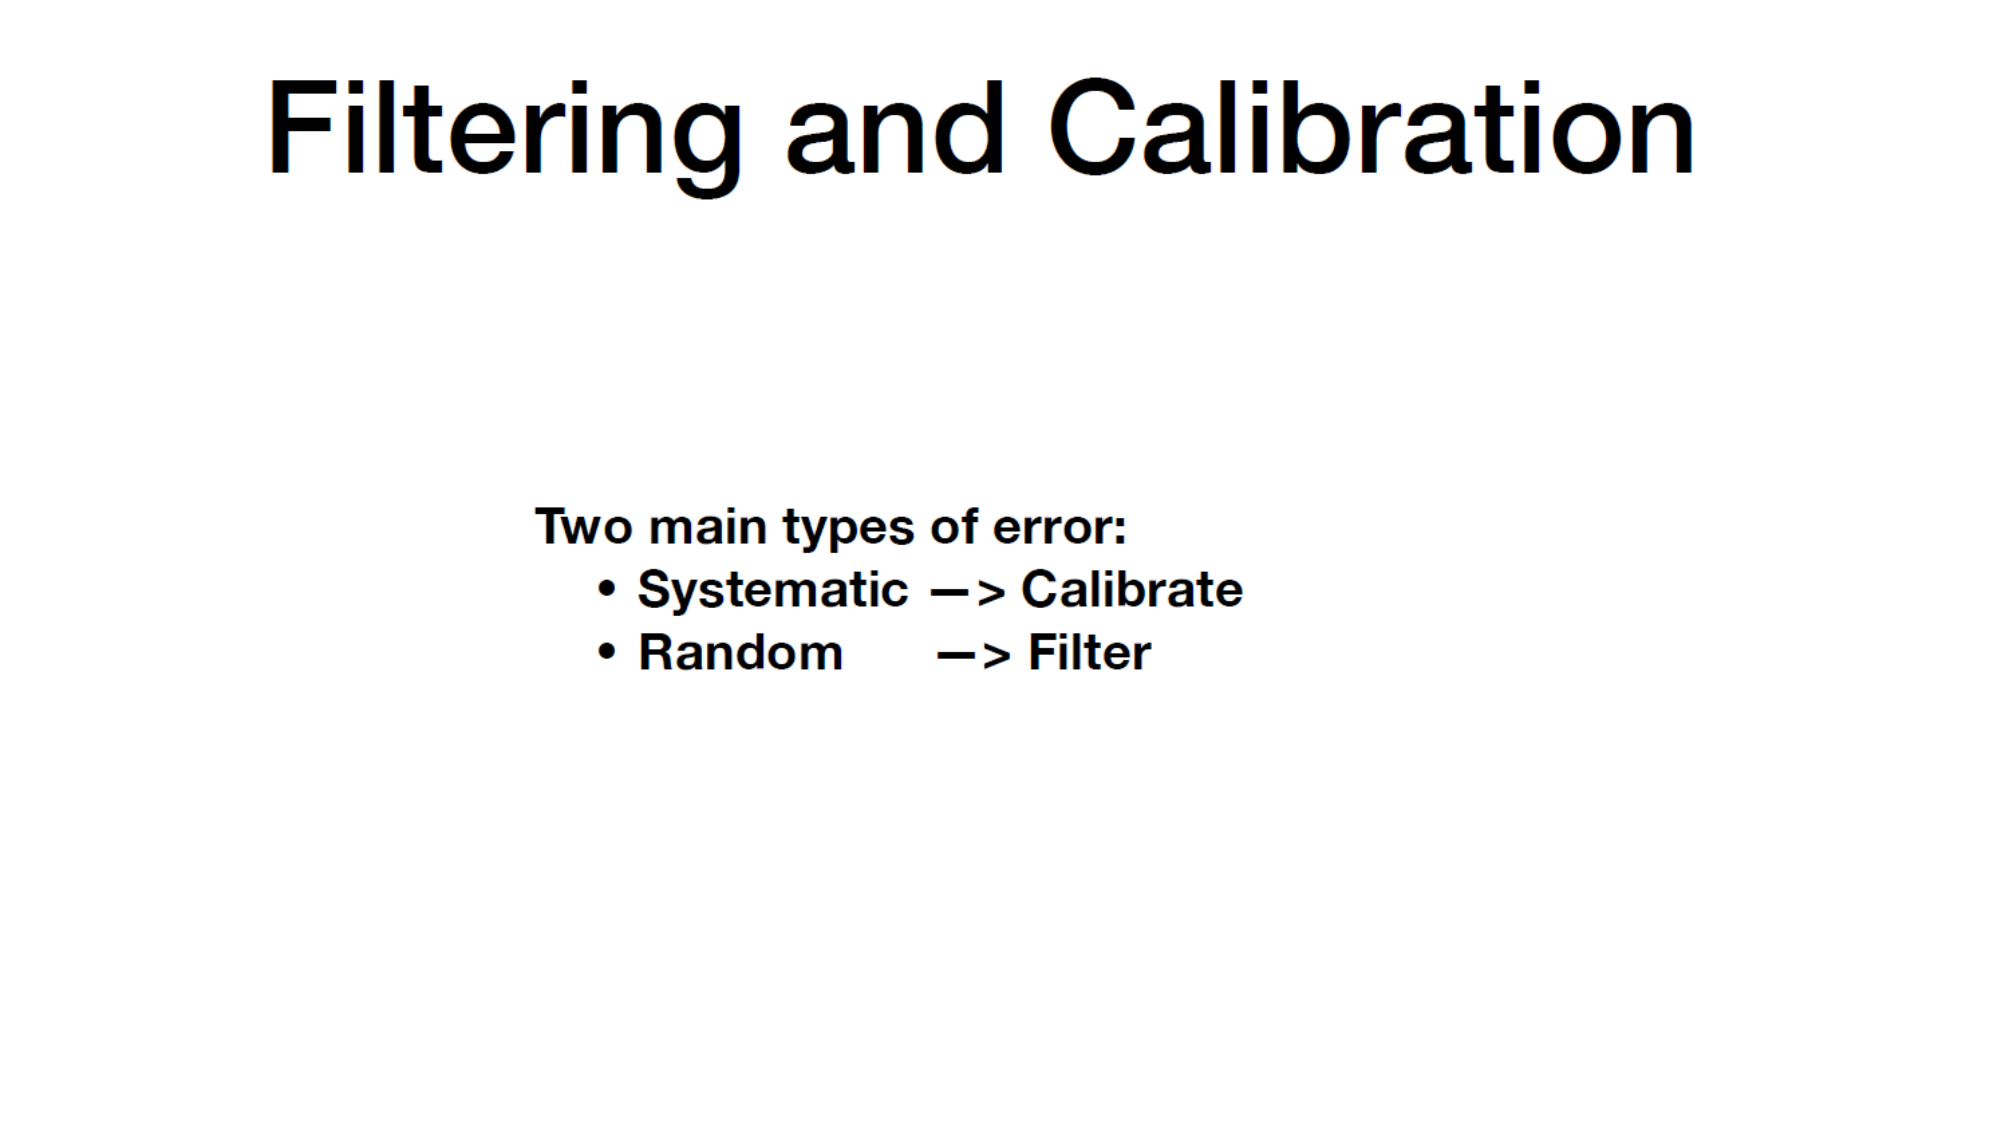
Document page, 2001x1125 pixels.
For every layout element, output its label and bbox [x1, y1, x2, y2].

picture [233, 32, 1767, 911]
